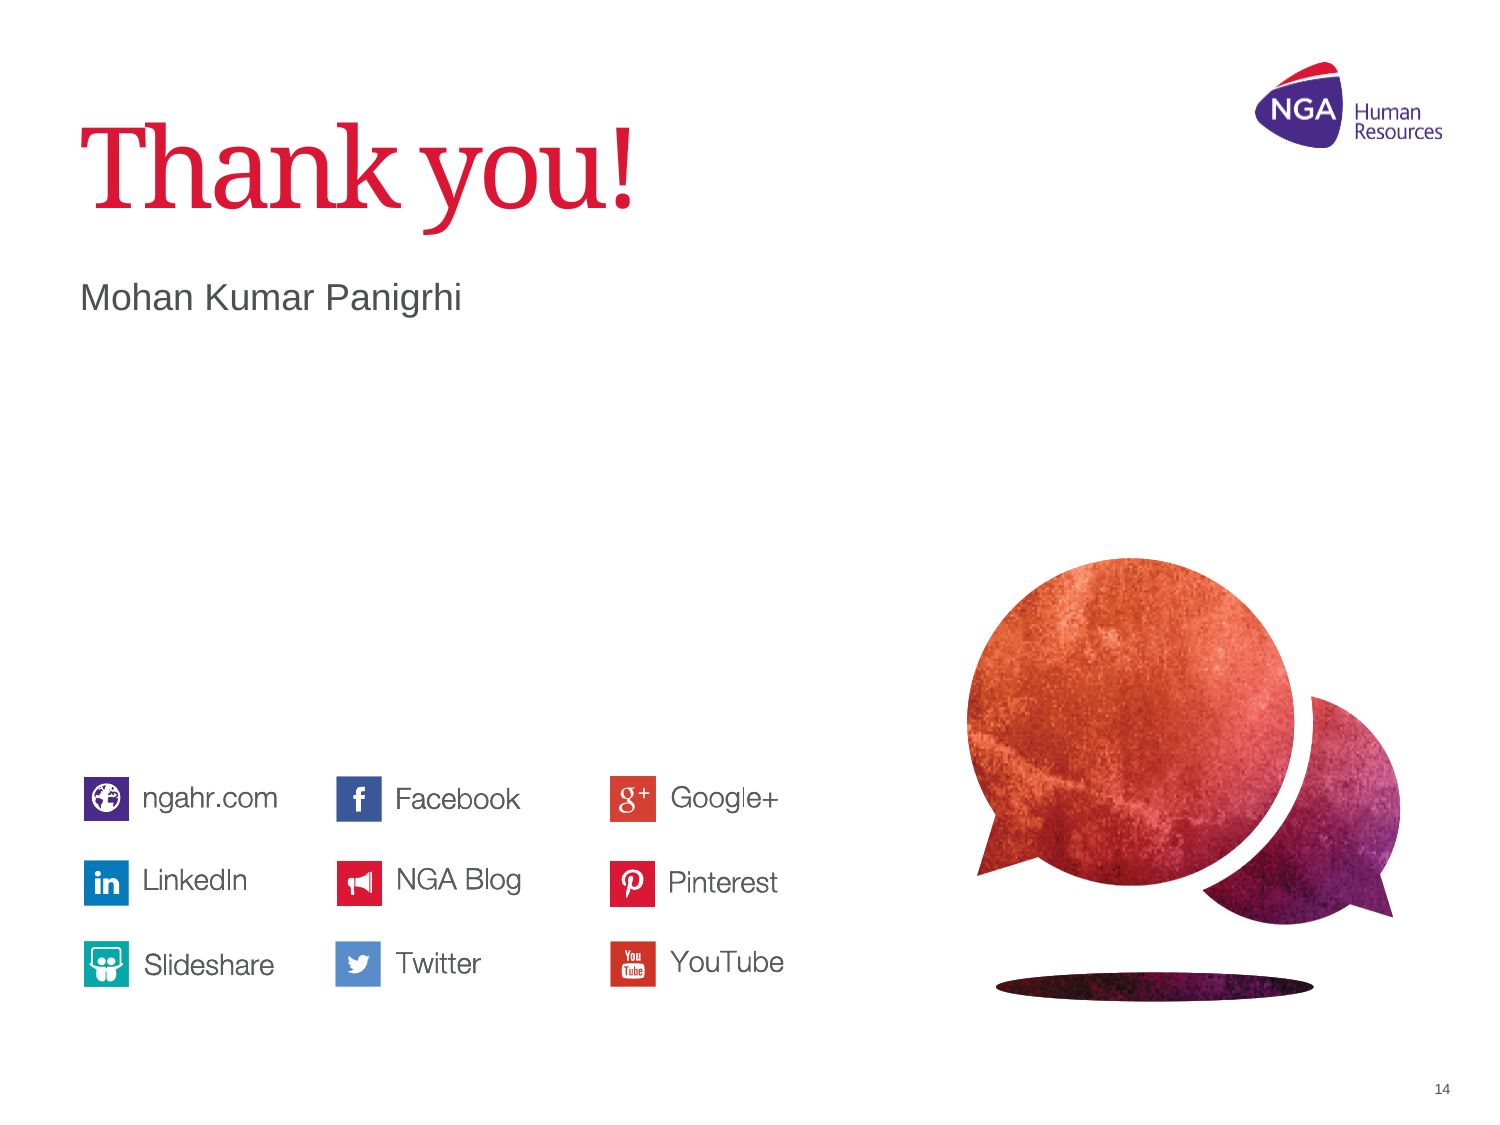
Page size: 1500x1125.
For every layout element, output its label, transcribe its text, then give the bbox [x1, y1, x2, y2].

title Thank you! [79, 111, 877, 234]
slide_number 14 [1387, 1080, 1451, 1098]
picture [938, 541, 1419, 1022]
picture [1255, 62, 1442, 148]
list Mohan Kumar Panigrhi [79, 273, 877, 534]
